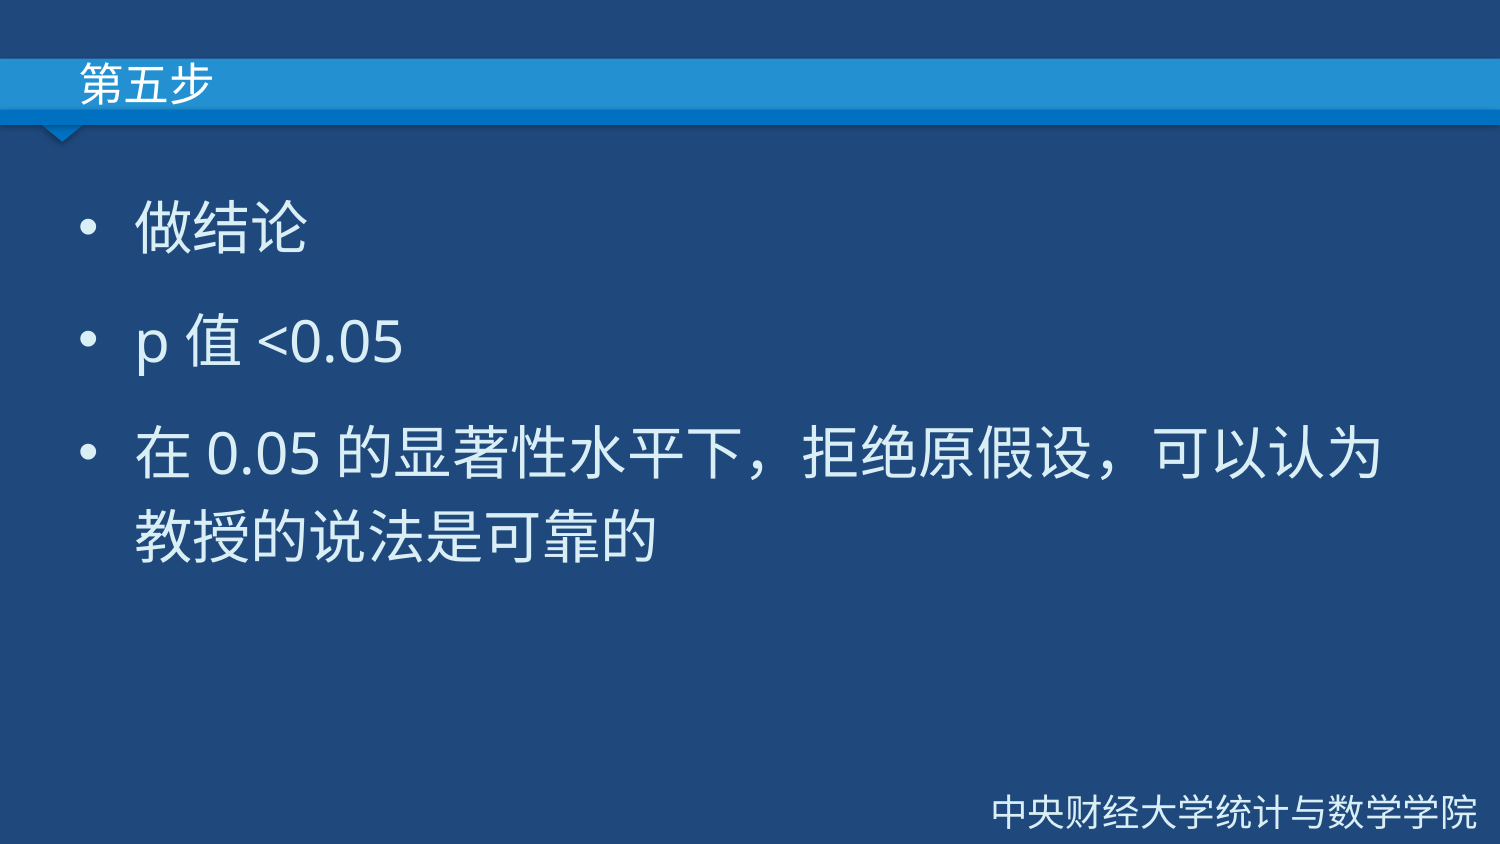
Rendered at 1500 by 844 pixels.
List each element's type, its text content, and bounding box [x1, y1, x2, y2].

title 第五步 [63, 54, 1414, 112]
list 做结论 p值<0.05 在0.05的显著性水平下，拒绝原假设，可以认为教授的说法是可靠的 [63, 169, 1414, 785]
